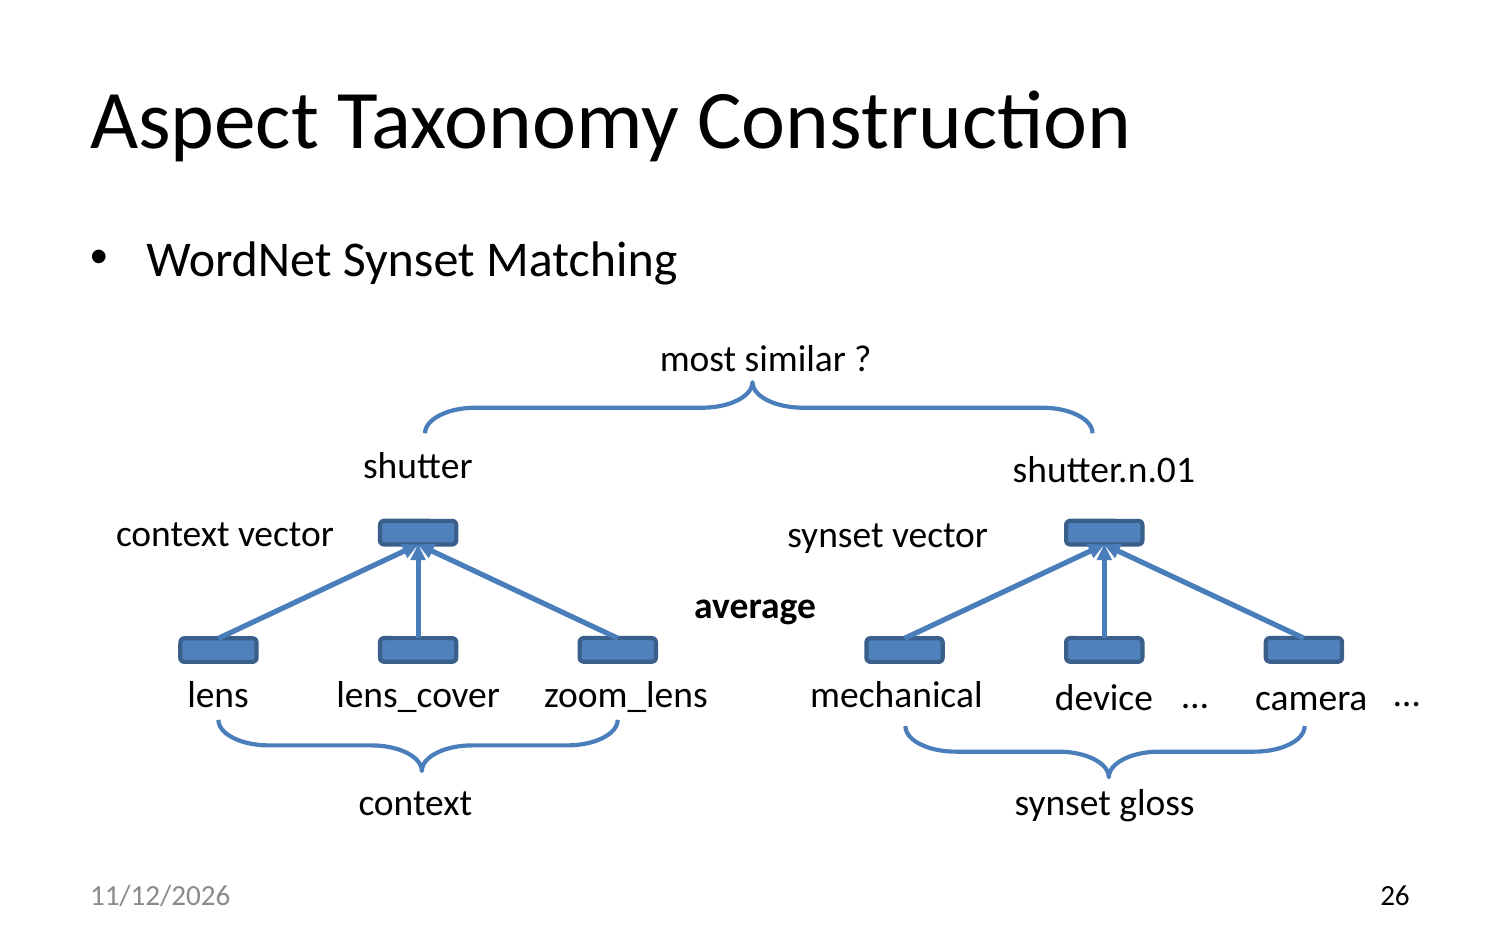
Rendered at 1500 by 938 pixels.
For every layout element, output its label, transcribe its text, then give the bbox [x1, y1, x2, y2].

text_box lens [172, 663, 265, 723]
text_box [864, 636, 945, 663]
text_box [904, 544, 1100, 639]
text_box [178, 636, 259, 663]
list WordNet Synset Matching [75, 218, 1425, 838]
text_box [218, 544, 414, 639]
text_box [417, 544, 618, 639]
text_box [1064, 518, 1145, 542]
text_box [904, 725, 1306, 778]
text_box synset gloss [999, 770, 1211, 831]
text_box average [679, 573, 832, 634]
text_box … [1167, 663, 1224, 724]
text_box context [343, 770, 487, 831]
text_box zoom_lens [529, 663, 724, 723]
text_box device [1040, 665, 1169, 725]
text_box lens_cover [321, 663, 516, 719]
text_box most similar ? [645, 326, 887, 387]
text_box context vector [101, 501, 349, 562]
text_box [424, 387, 1094, 434]
text_box [1263, 635, 1345, 664]
text_box shutter [348, 433, 488, 493]
text_box … [1379, 661, 1435, 722]
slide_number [75, 868, 425, 919]
text_box synset vector [772, 502, 1004, 563]
text_box mechanical [795, 663, 998, 723]
text_box [377, 518, 459, 542]
slide_number 26 [1074, 868, 1425, 919]
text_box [1104, 544, 1305, 639]
text_box [377, 646, 459, 663]
title Aspect Taxonomy Construction [75, 37, 1425, 194]
text_box shutter.n.01 [998, 437, 1211, 498]
text_box [577, 635, 659, 663]
text_box [1064, 646, 1145, 664]
text_box [217, 719, 619, 772]
text_box camera [1240, 665, 1383, 725]
